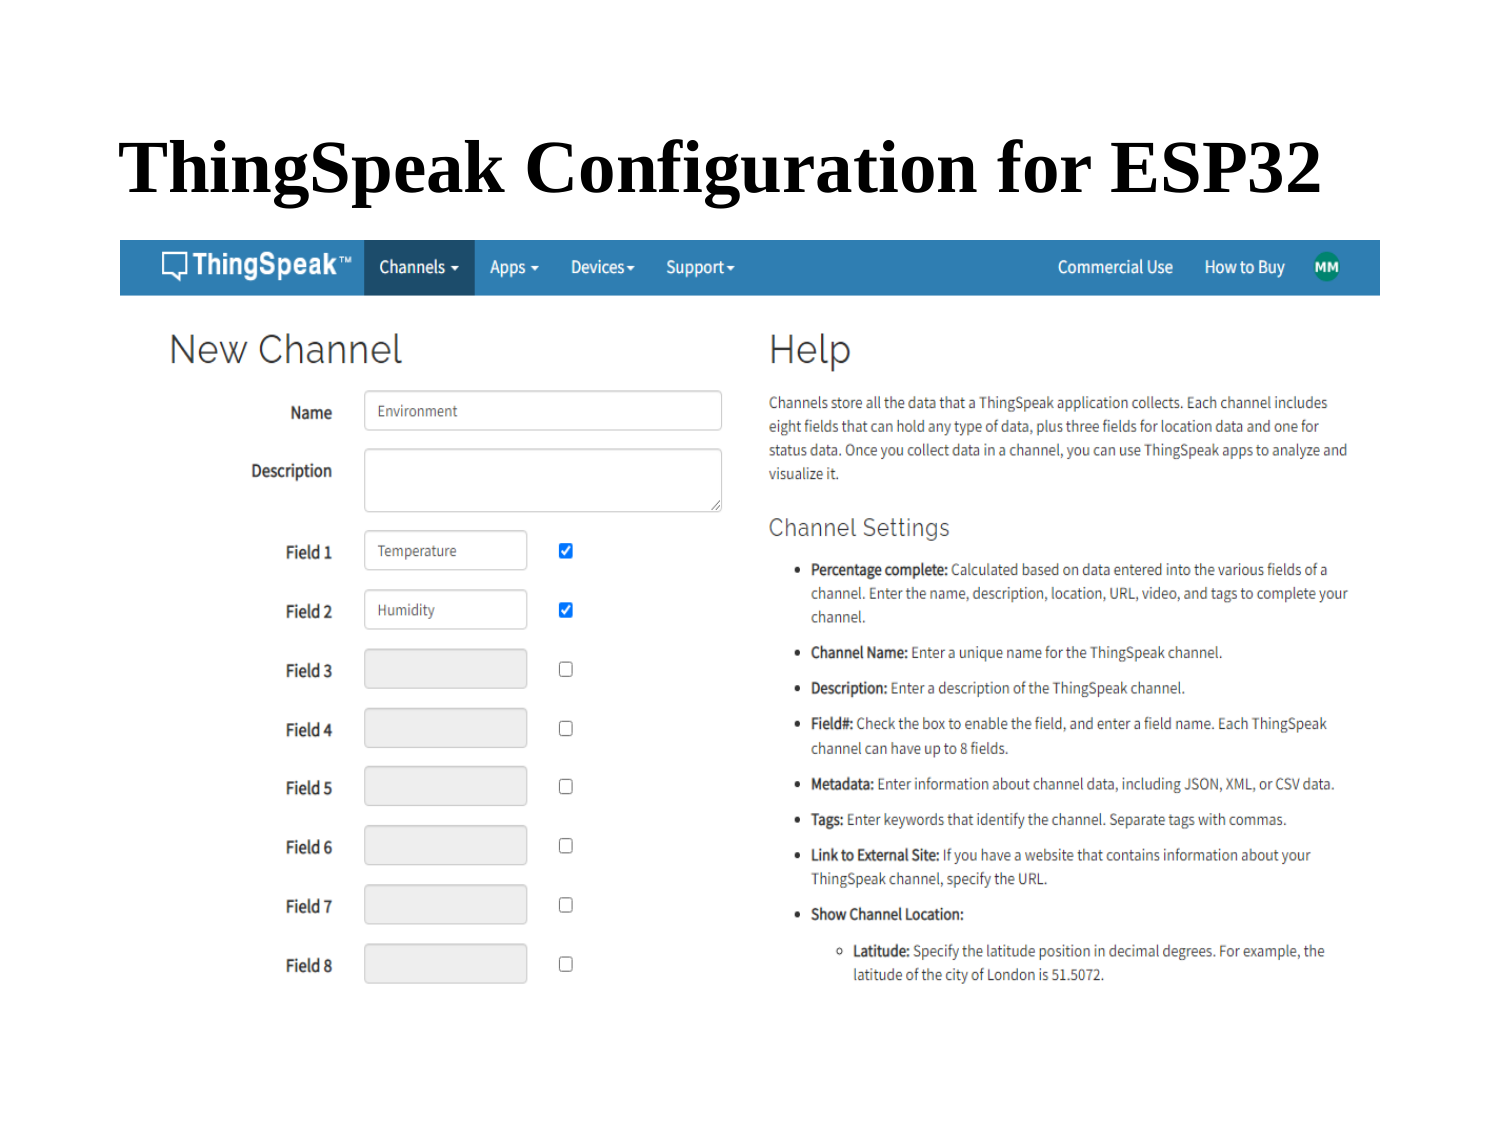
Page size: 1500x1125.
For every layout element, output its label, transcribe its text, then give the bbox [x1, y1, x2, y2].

title ThingSpeak Configuration for ESP32 [103, 59, 1397, 278]
picture [120, 240, 1380, 998]
